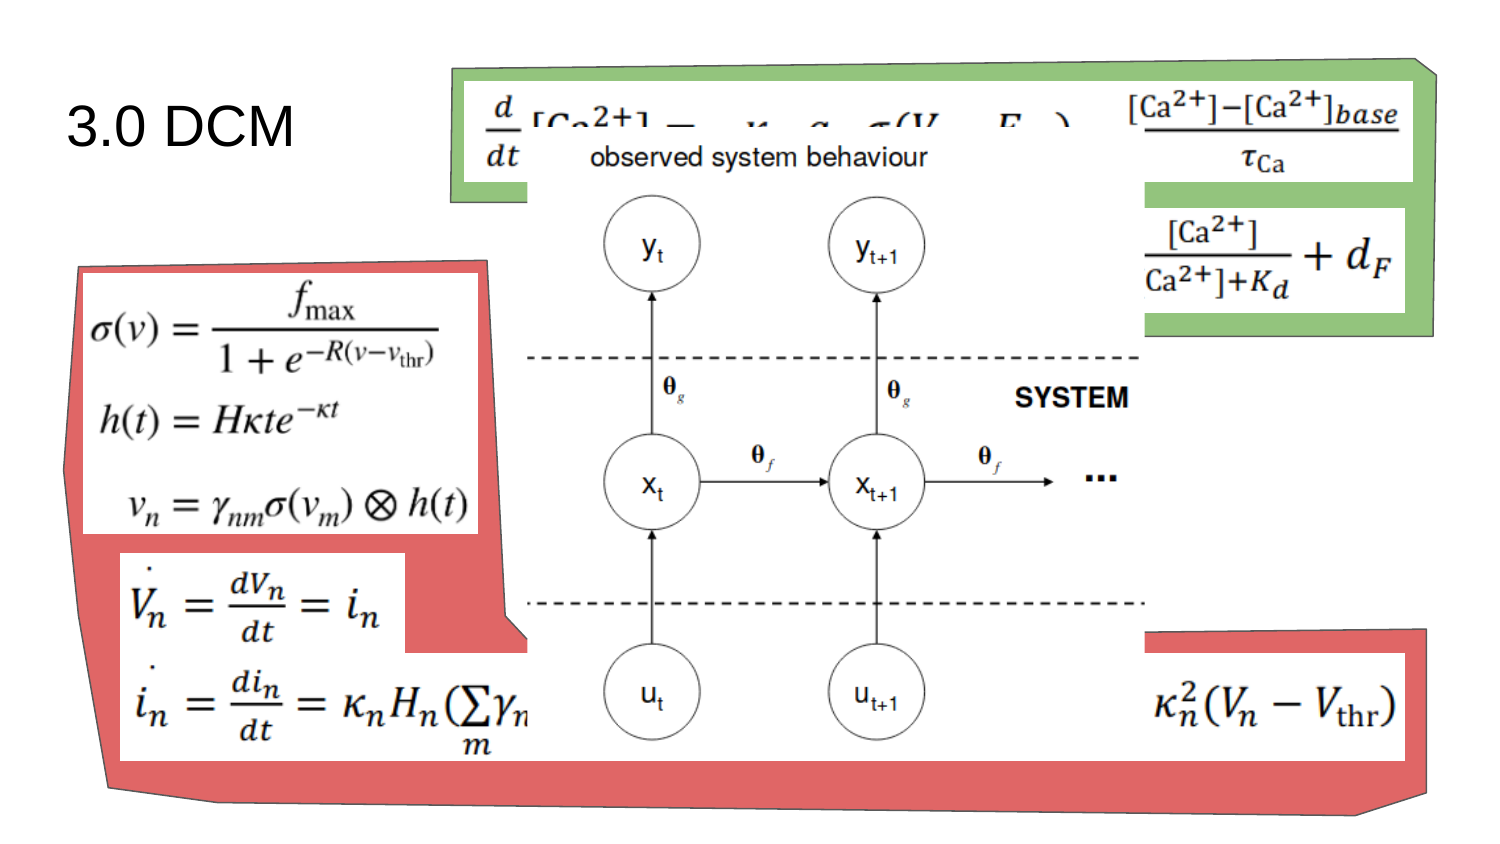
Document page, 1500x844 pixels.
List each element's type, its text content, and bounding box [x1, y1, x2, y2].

picture [527, 126, 1145, 754]
title 3.0 DCM [1441, 72, 1449, 167]
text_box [63, 260, 1427, 816]
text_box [450, 58, 1437, 337]
title 3.0 DCM [51, 72, 445, 167]
